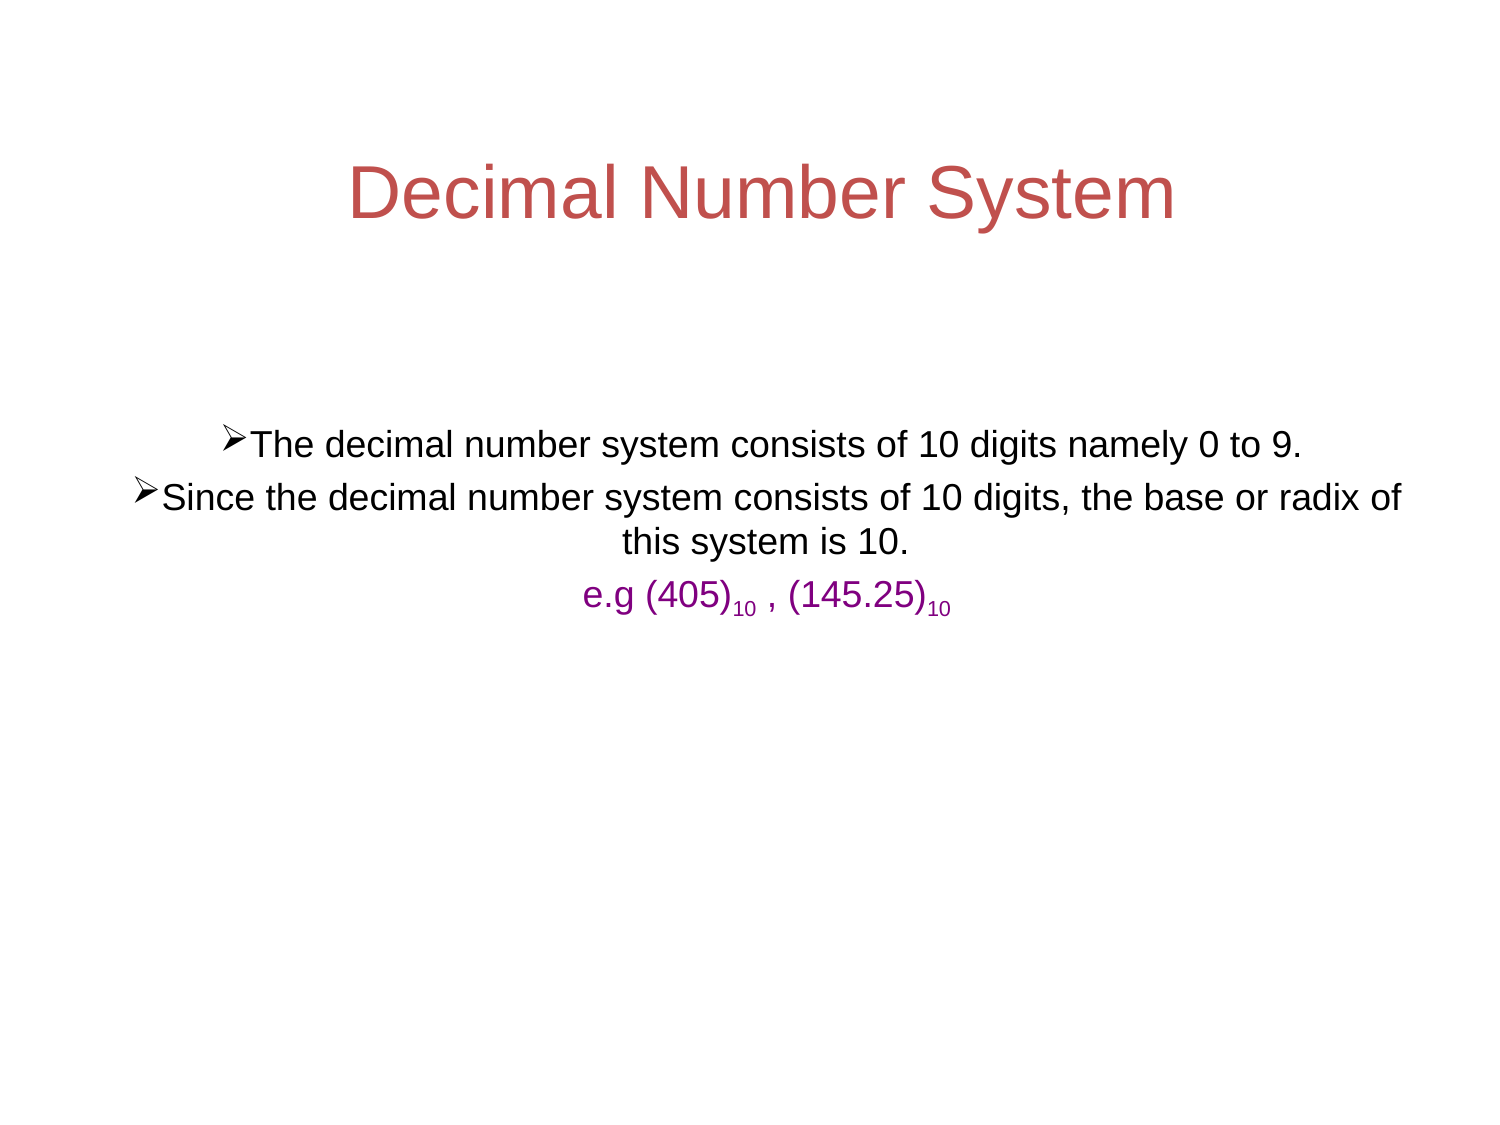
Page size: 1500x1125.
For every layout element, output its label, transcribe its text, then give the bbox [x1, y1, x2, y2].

subtitle The decimal number system consists of 10 digits namely 0 to 9. Since the decimal number system consists of 10 digits, the base or radix of this system is 10. e.g (405)10 , (145.25)10 [87, 412, 1426, 1051]
title Decimal Number System [124, 137, 1401, 242]
